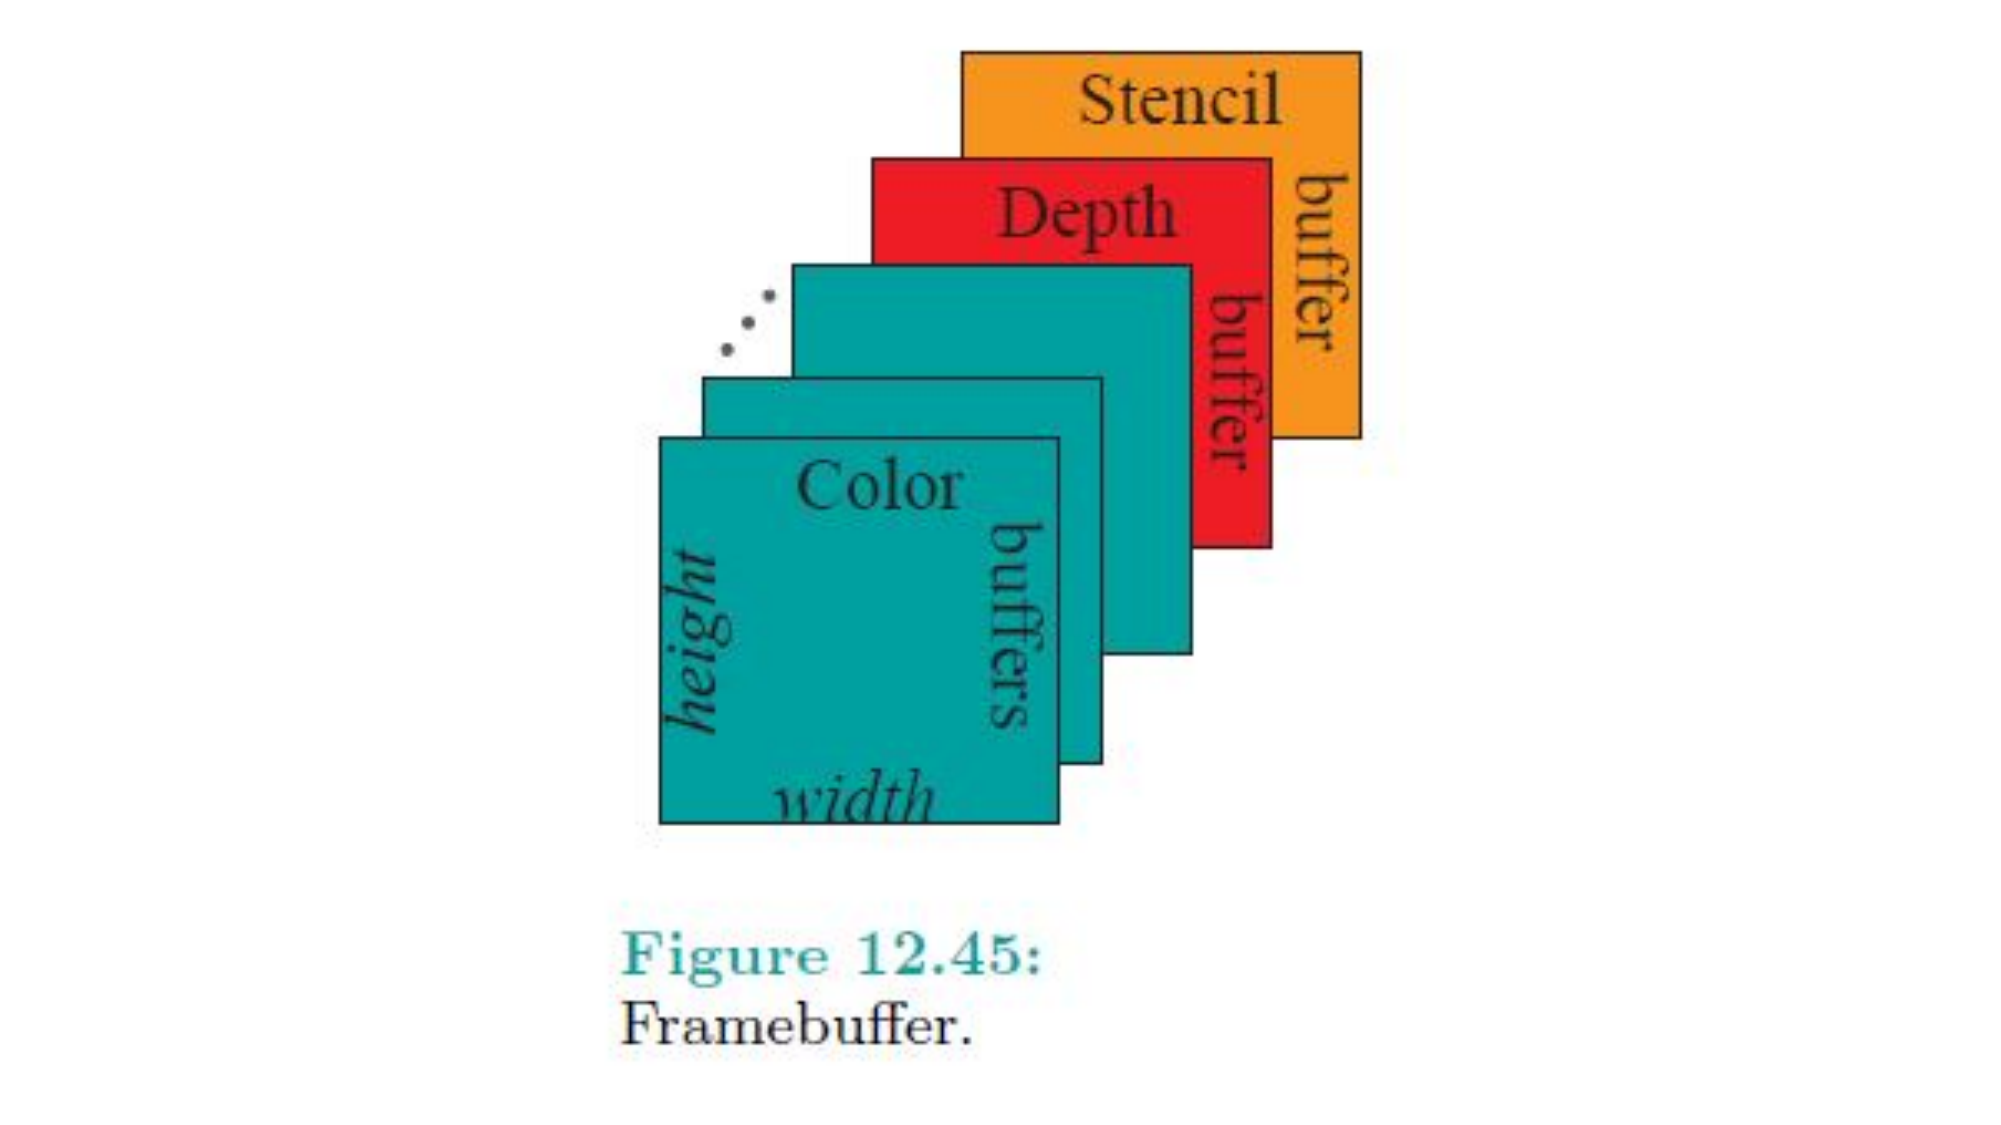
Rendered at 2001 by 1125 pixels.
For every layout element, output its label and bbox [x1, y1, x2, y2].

picture [556, 0, 1443, 1125]
